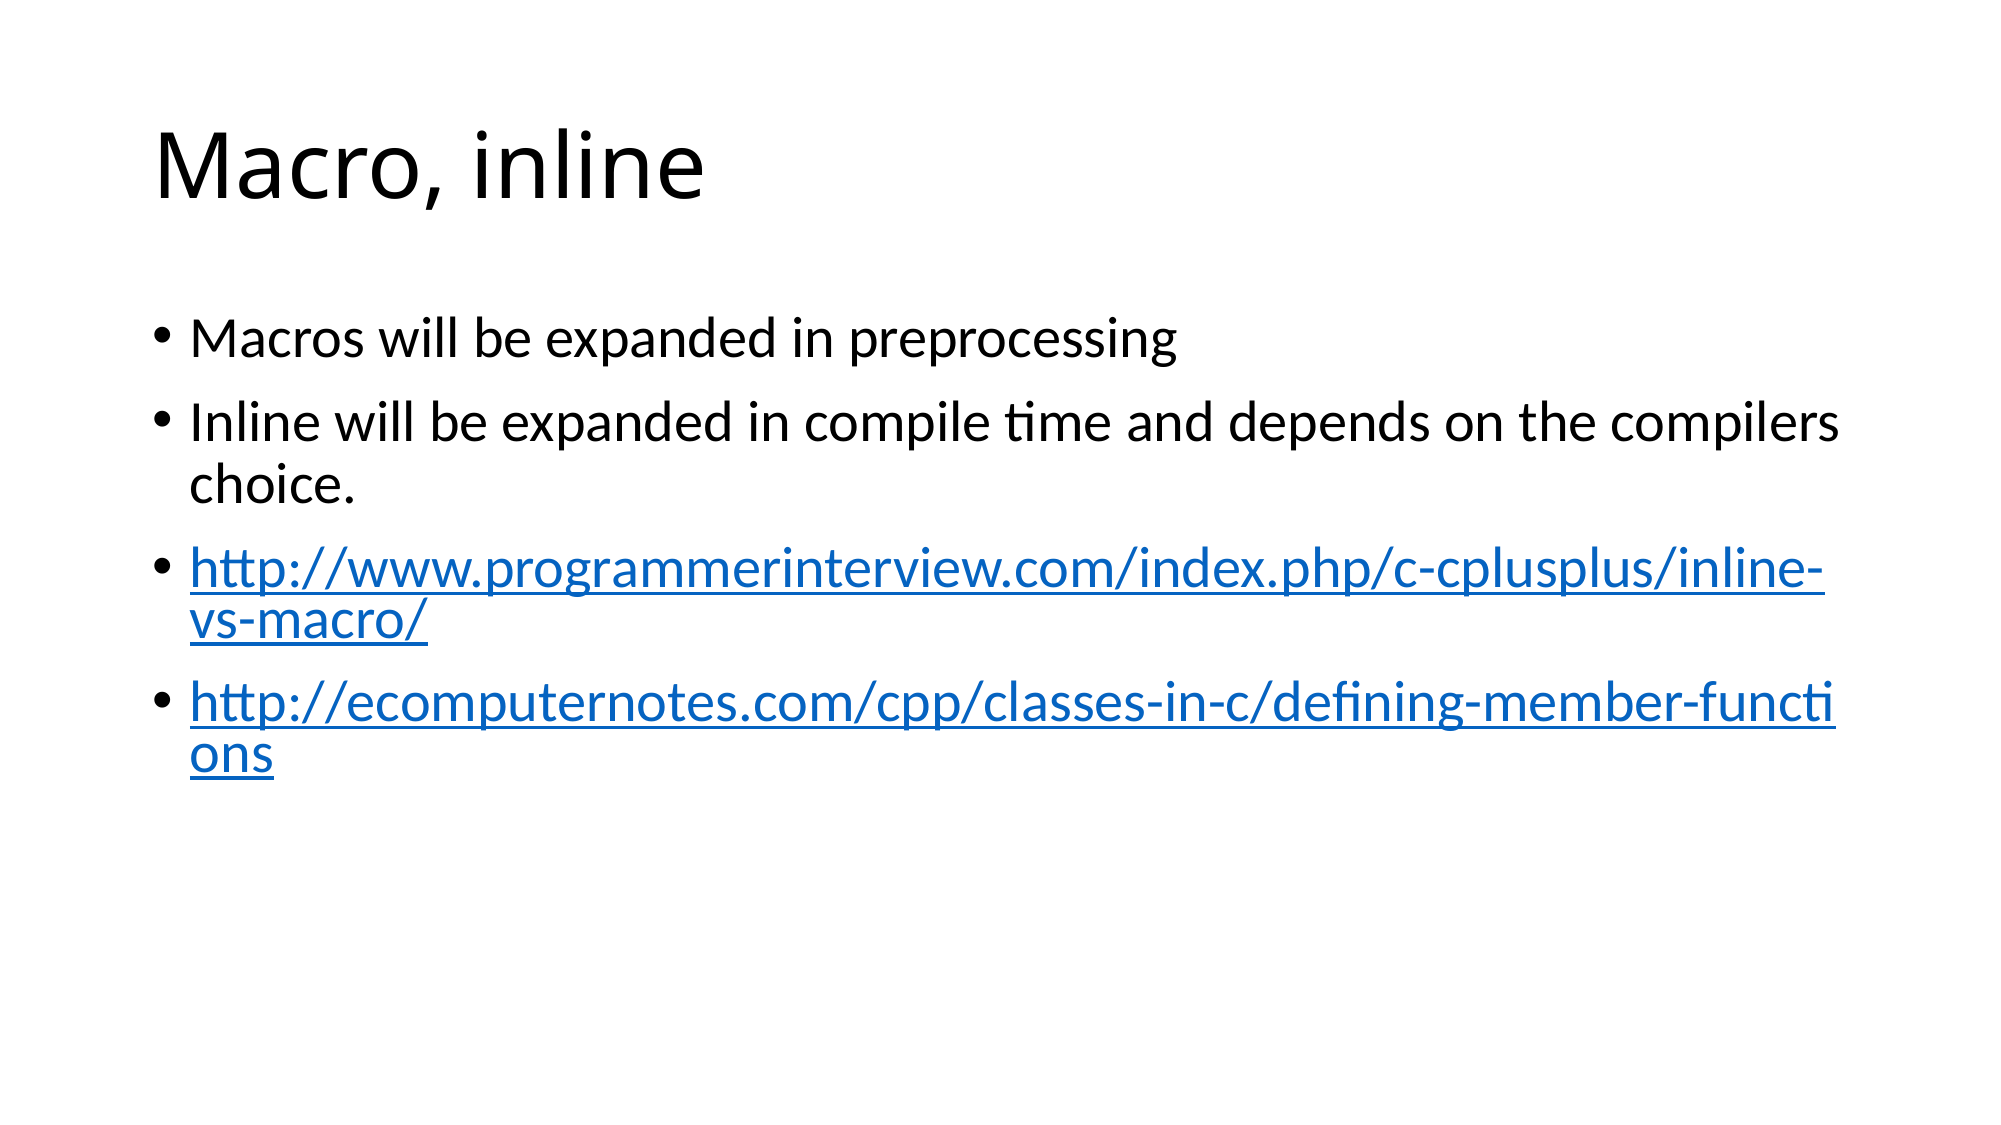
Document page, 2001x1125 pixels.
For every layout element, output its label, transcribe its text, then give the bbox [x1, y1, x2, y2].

list Macros will be expanded in preprocessing Inline will be expanded in compile time and depends on the compilers choice. http://www.programmerinterview.com/index.php/c-cplusplus/inline-vs-macro/ http://ecomputernotes.com/cpp/classes-in-c/defining-member-functions [137, 299, 1863, 1014]
title Macro, inline [137, 59, 1863, 278]
